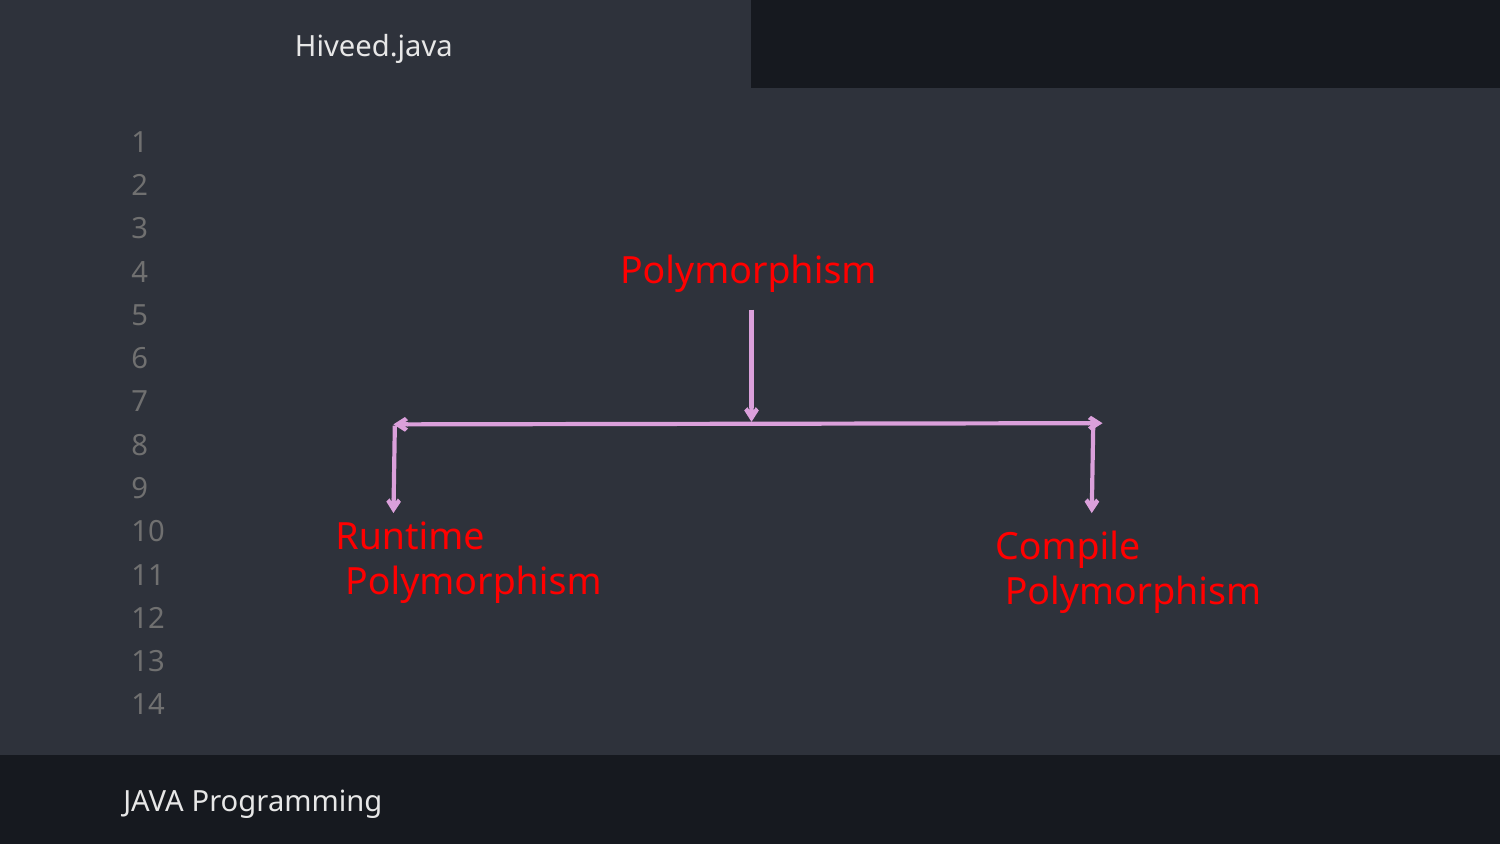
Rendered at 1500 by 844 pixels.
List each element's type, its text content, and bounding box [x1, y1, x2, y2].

text_box Runtime Polymorphism [320, 505, 713, 610]
text_box Polymorphism [605, 238, 1205, 298]
text_box Compile Polymorphism [980, 514, 1373, 620]
subtitle Hiveed.java [0, 15, 749, 74]
subtitle JAVA Programming [108, 770, 907, 829]
